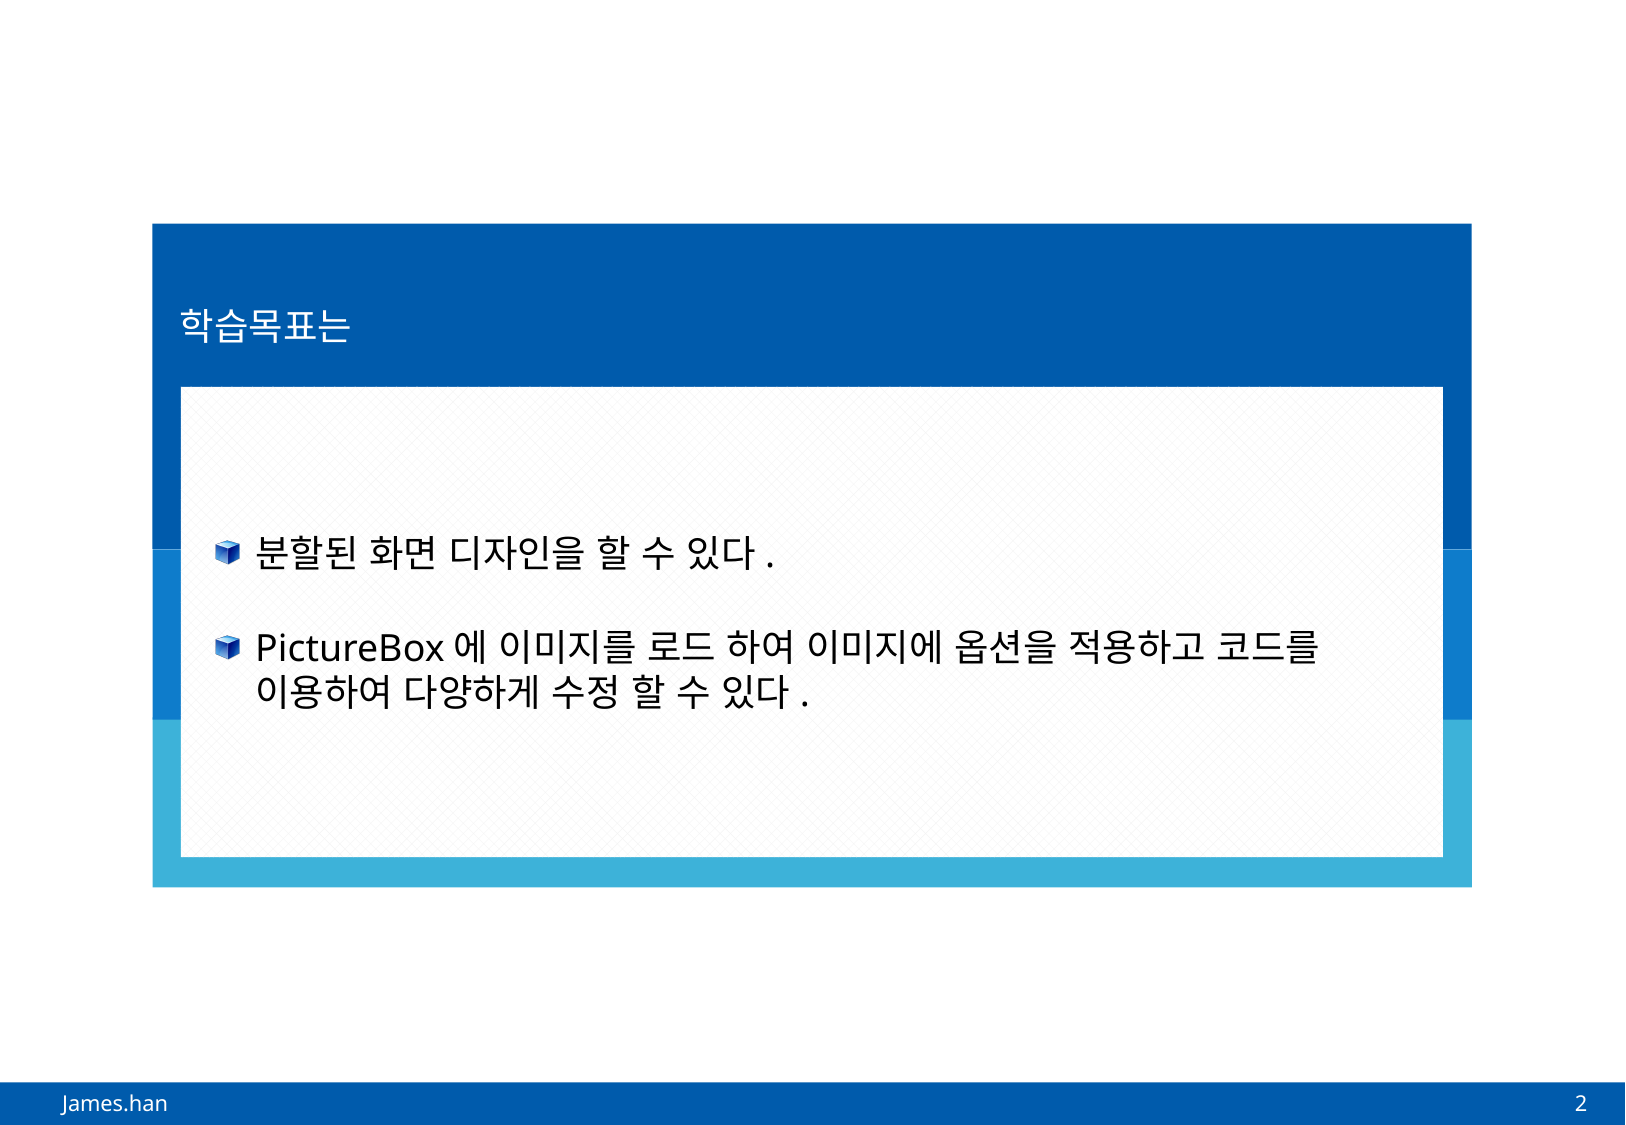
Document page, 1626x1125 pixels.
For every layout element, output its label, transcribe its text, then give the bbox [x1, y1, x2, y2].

picture [214, 538, 241, 566]
picture [214, 633, 241, 661]
list 분할된 화면 디자인을 할 수 있다. PictureBox에 이미지를 로드 하여 이미지에 옵션을 적용하고 코드를 이용하여 다양하게 수정 할 수 있다. [180, 386, 1445, 858]
slide_number 2 [1375, 1085, 1603, 1123]
